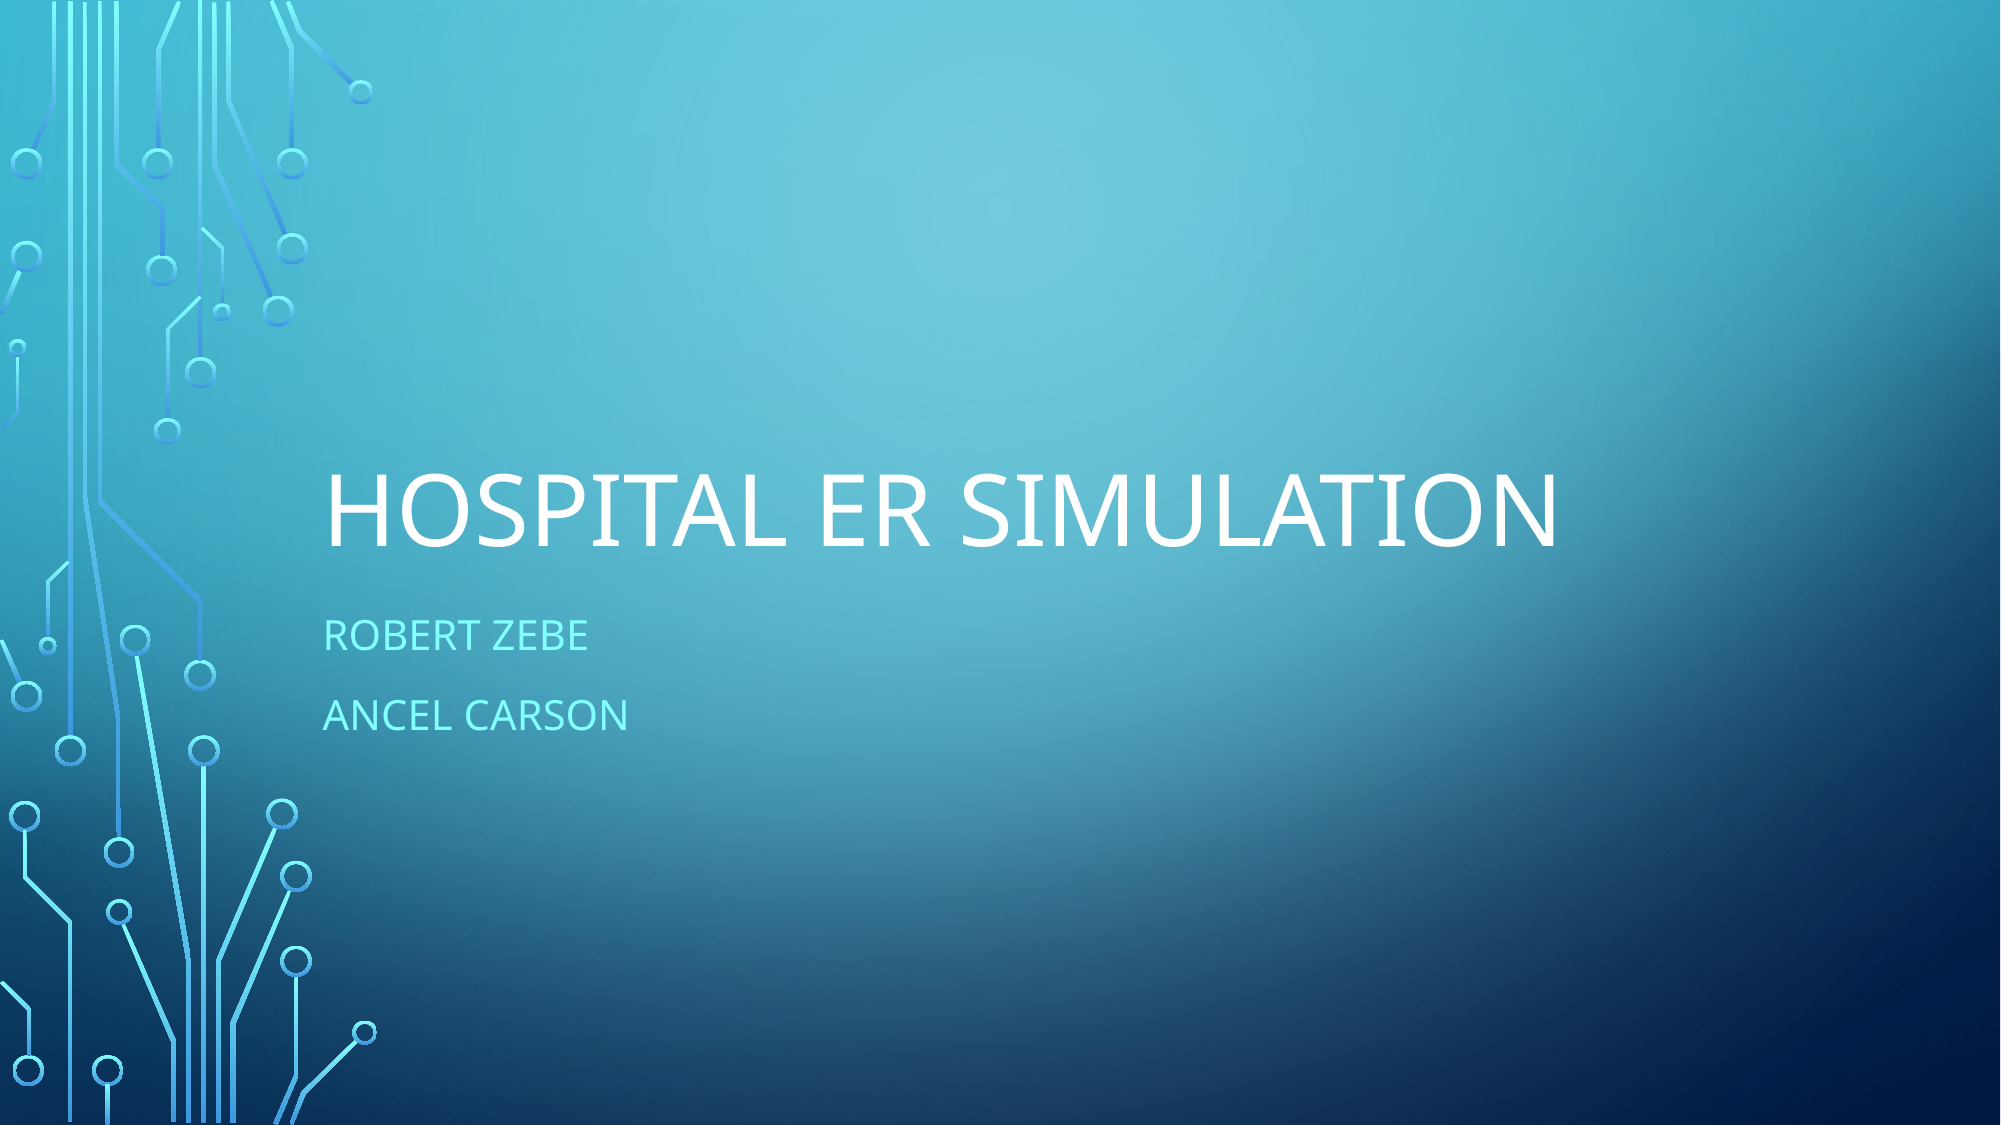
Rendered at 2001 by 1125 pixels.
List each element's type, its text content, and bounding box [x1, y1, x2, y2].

subtitle Robert Zebe Ancel Carson [307, 590, 1750, 863]
title Hospital ER Simulation [307, 184, 1750, 576]
